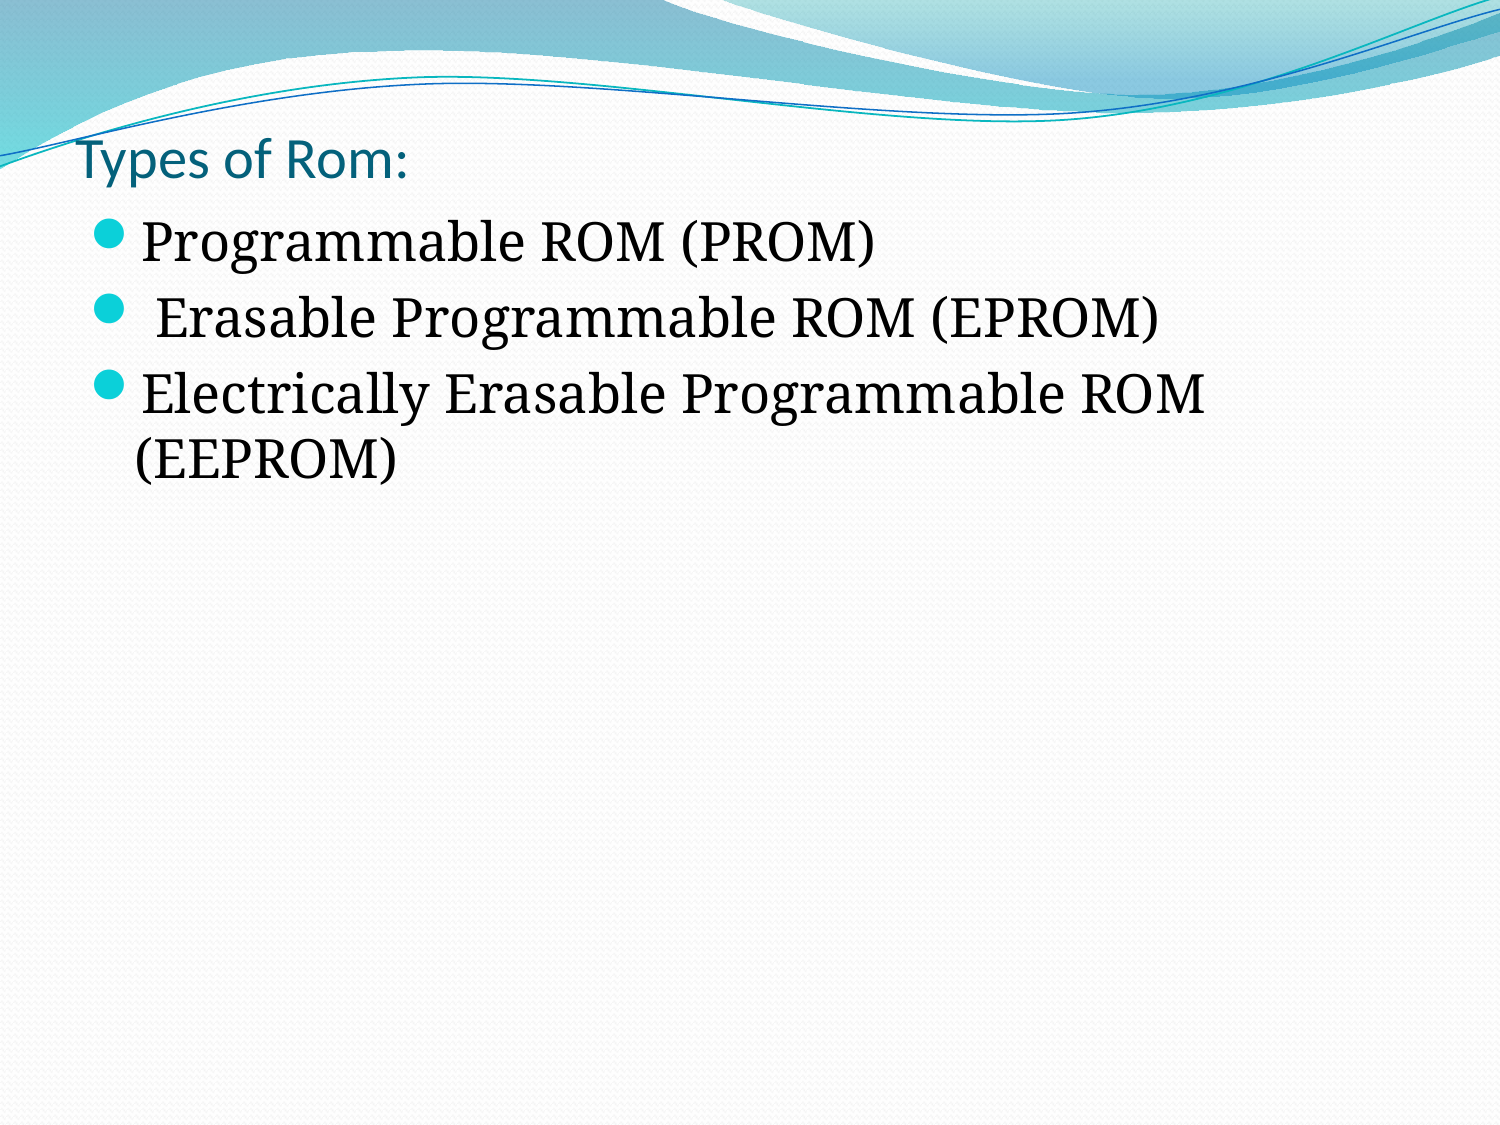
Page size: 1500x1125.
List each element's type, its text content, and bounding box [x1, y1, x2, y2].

title Types of Rom: [75, 112, 1425, 191]
list Programmable ROM (PROM) Erasable Programmable ROM (EPROM) Electrically Erasable Programmable ROM (EEPROM) [75, 200, 1425, 920]
